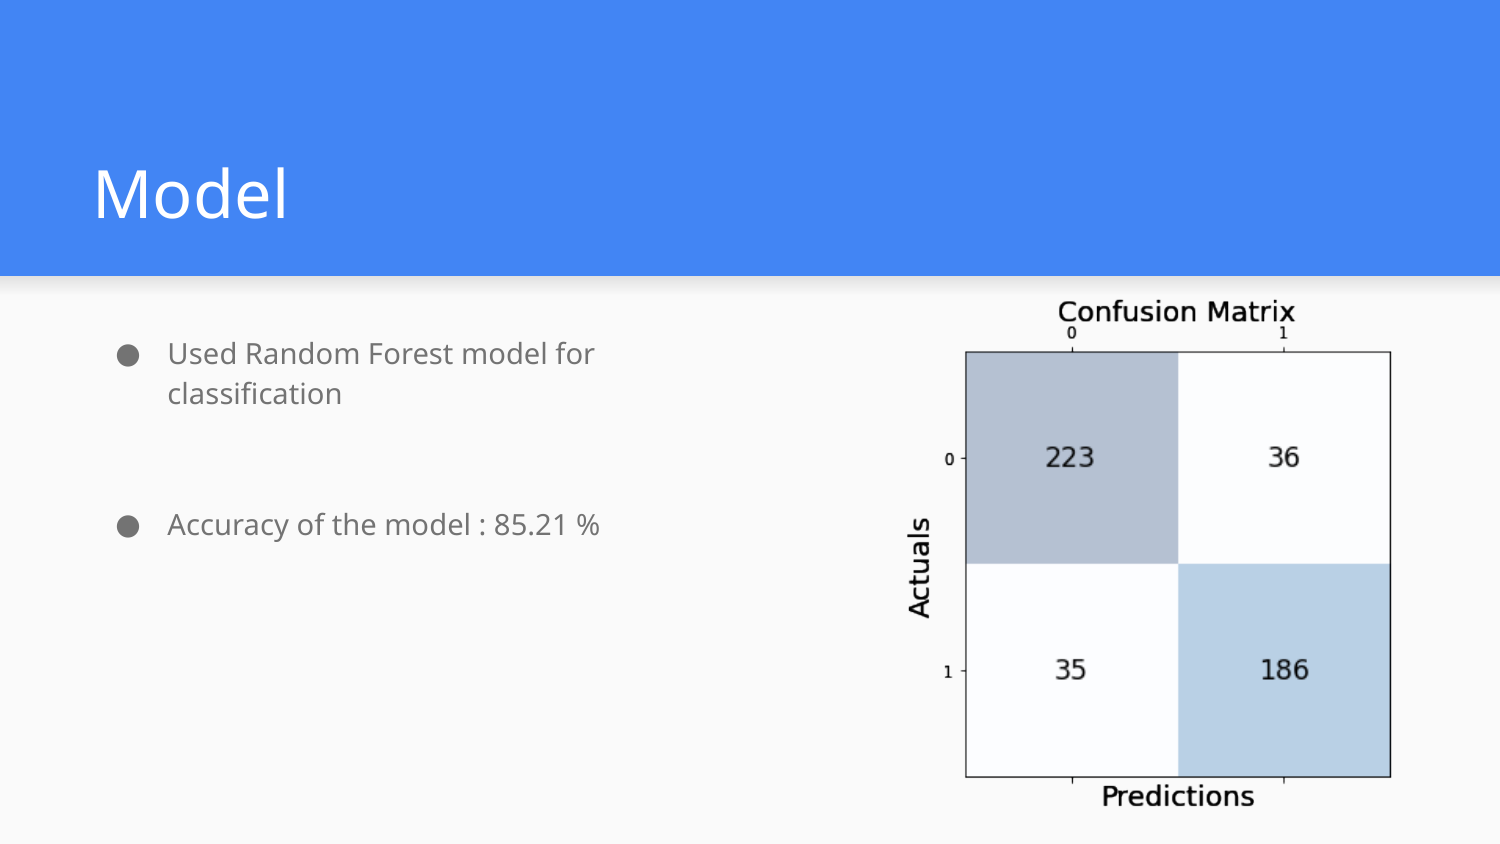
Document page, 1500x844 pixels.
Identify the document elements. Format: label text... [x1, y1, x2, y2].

list Used Random Forest model for classification Accuracy of the model : 85.21 % [77, 314, 734, 760]
picture [898, 288, 1401, 823]
title Model [77, 121, 1427, 248]
